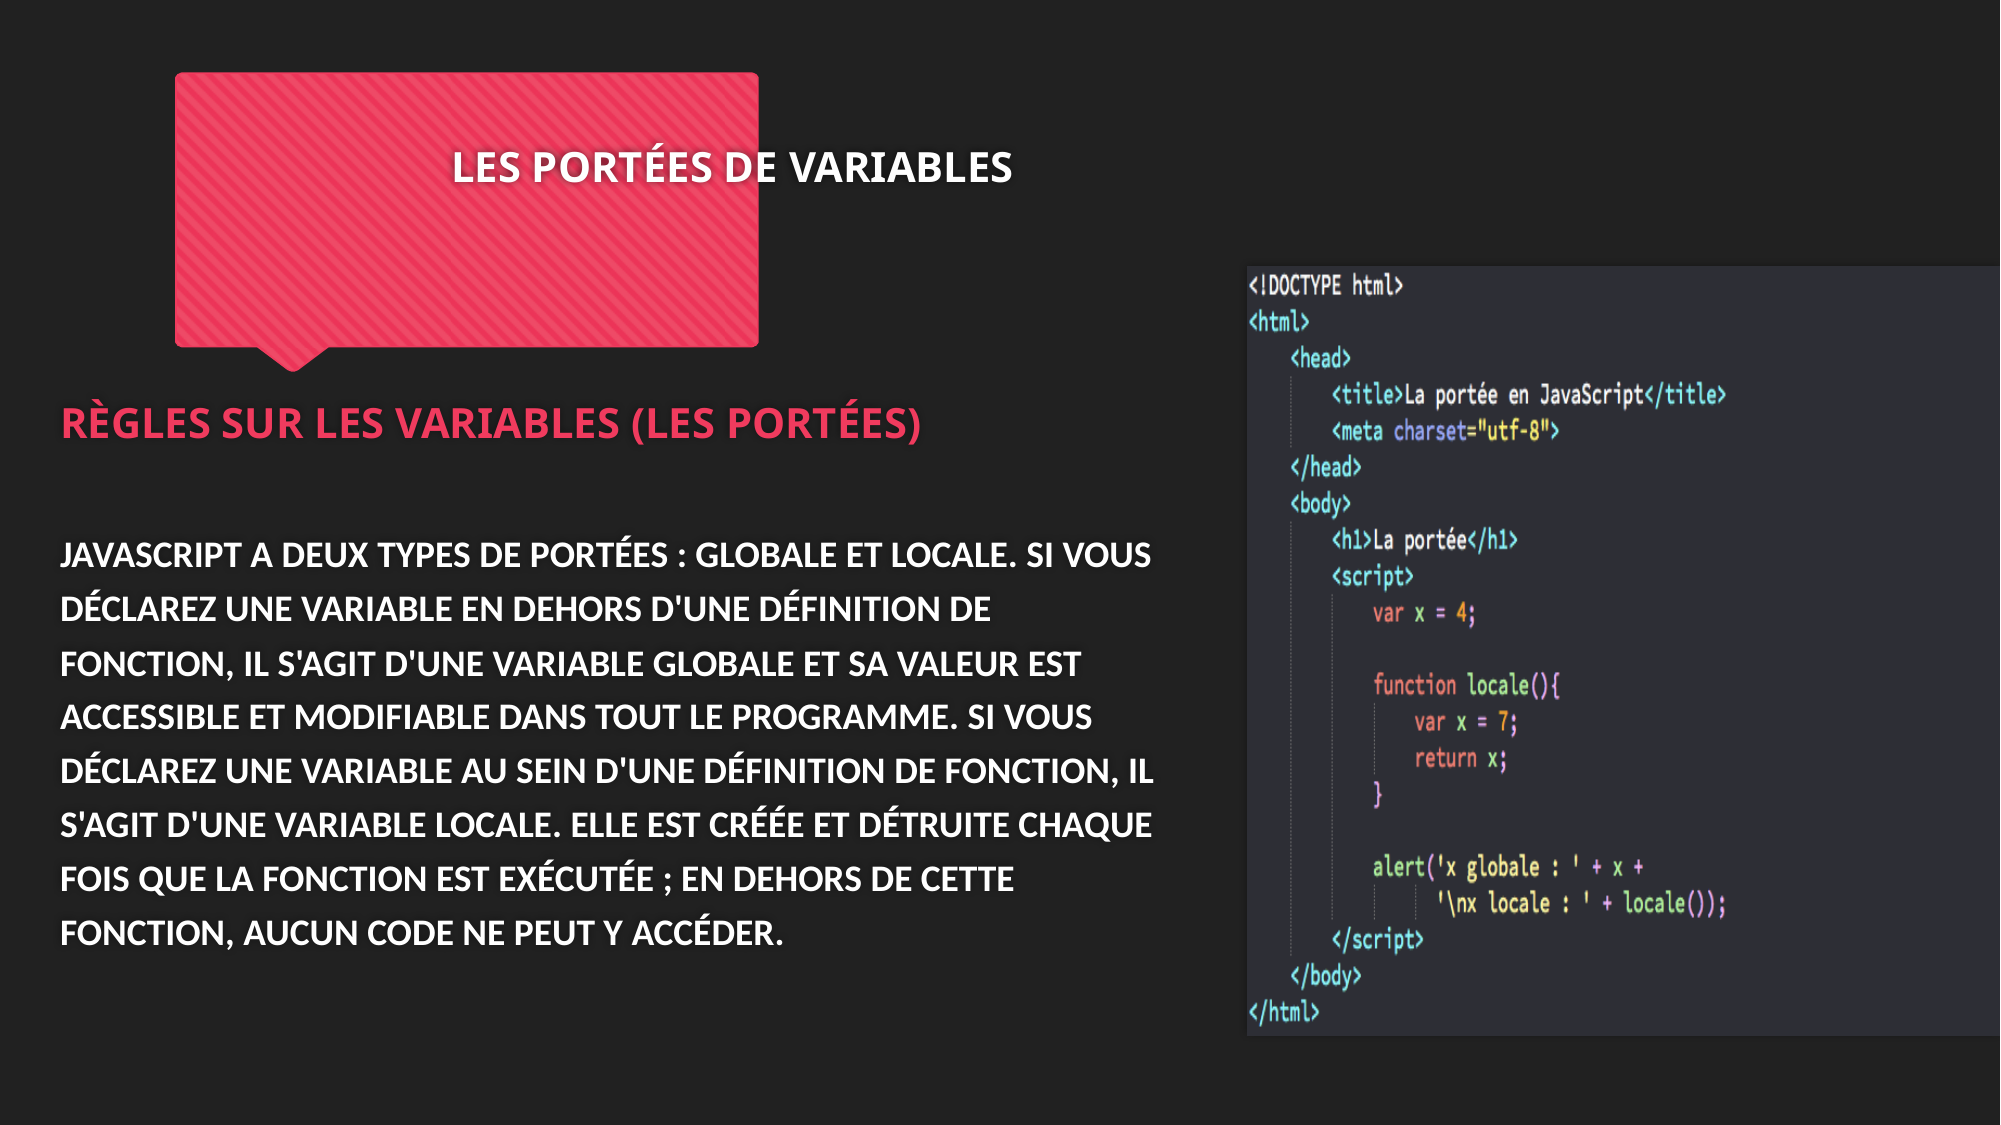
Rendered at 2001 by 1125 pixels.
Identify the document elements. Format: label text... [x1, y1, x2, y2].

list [1247, 266, 2000, 1036]
list RÈGLES SUR LES VARIABLES (LES PORTÉES) JAVASCRIPT A DEUX TYPES DE PORTÉES : GLOBALE ET LOCALE. SI VOUS DÉCLAREZ UNE VARIABLE EN DEHORS D'UNE DÉFINITION DE FONCTION, IL S'AGIT D'UNE VARIABLE GLOBALE ET SA VALEUR EST ACCESSIBLE ET MODIFIABLE DANS TOUT LE PROGRAMME. SI VOUS DÉCLAREZ UNE VARIABLE AU SEIN D'UNE DÉFINITION DE FONCTION, IL S'AGIT D'UNE VARIABLE LOCALE. ELLE EST CRÉÉE ET DÉTRUITE CHAQUE FOIS QUE LA FONCTION EST EXÉCUTÉE ; EN DEHORS DE CETTE FONCTION, AUCUN CODE NE PEUT Y ACCÉDER. [45, 379, 1189, 1109]
title LES PORTÉES DE VARIABLES [98, 25, 1367, 200]
